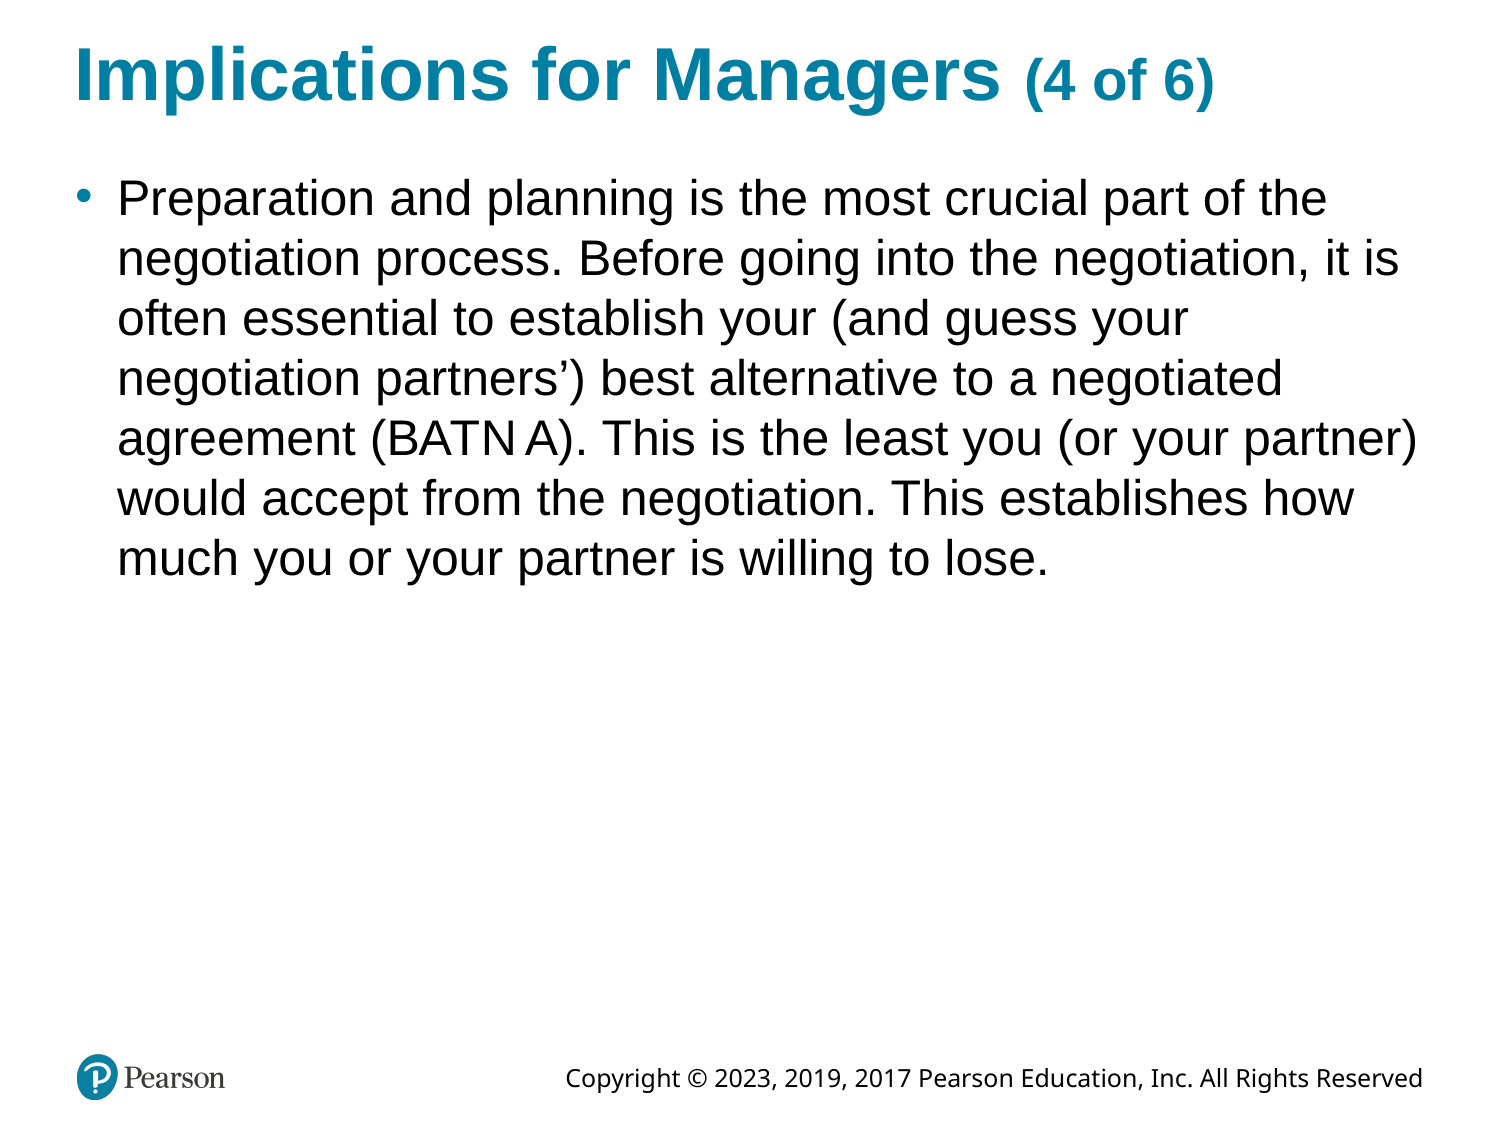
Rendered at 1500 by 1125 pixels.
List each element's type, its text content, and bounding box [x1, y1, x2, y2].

picture [77, 1054, 92, 1069]
picture [77, 1087, 88, 1100]
picture [85, 1063, 110, 1087]
title Implications for Managers (4 of 6) [74, 0, 1425, 168]
list Preparation and planning is the most crucial part of the negotiation process. Before going into the negotiation, it is often essential to establish your (and guess your negotiation partners’) best alternative to a negotiated agreement (B A T N A). This is the least you (or your partner) would accept from the negotiation. This establishes how much you or your partner is willing to lose. [75, 53, 1425, 697]
picture [102, 1054, 225, 1100]
